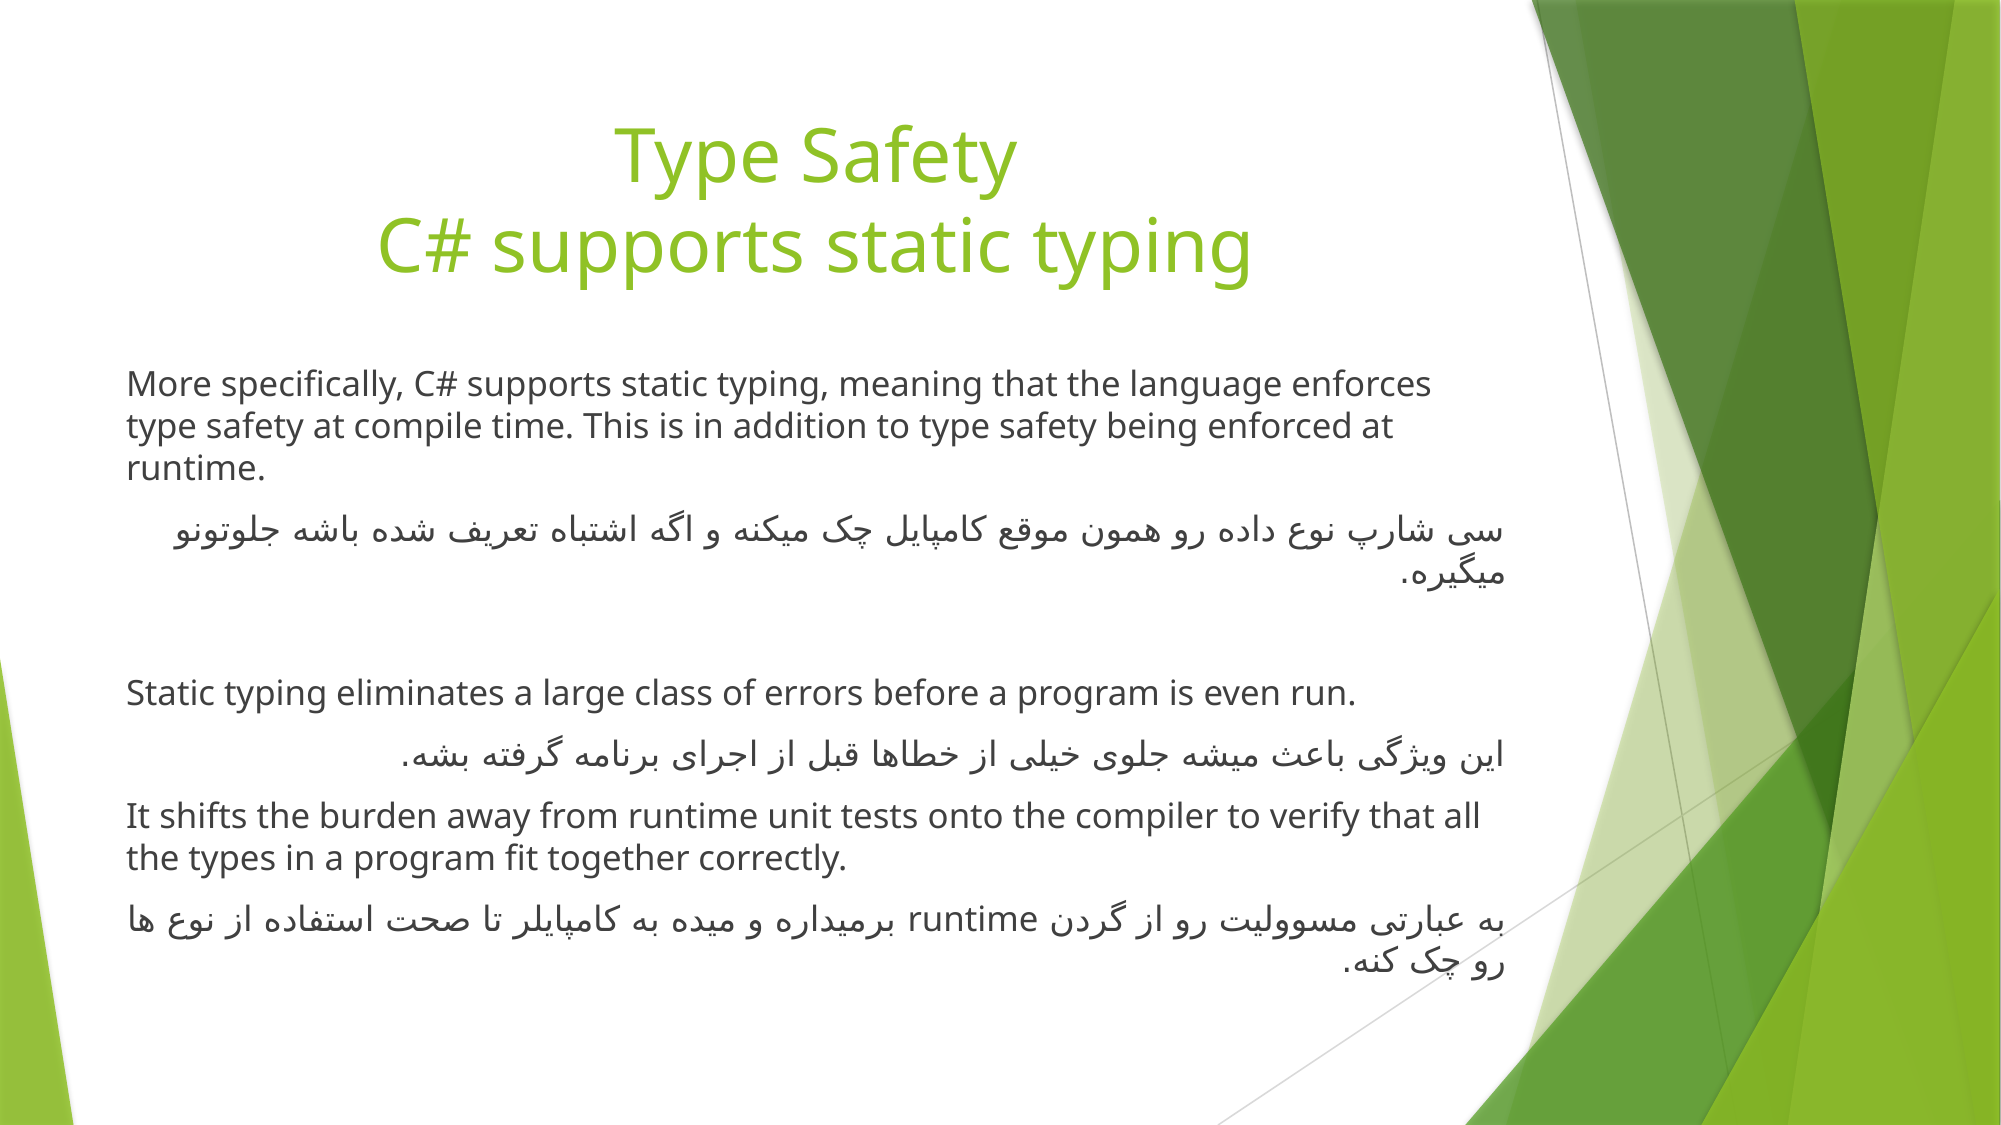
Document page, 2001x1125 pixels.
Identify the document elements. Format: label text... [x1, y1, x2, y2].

title Type Safety C# supports static typing [111, 99, 1522, 317]
list More specifically, C# supports static typing, meaning that the language enforces type safety at compile time. This is in addition to type safety being enforced at runtime. سی شارپ نوع داده رو همون موقع کامپایل چک میکنه و اگه اشتباه تعریف شده باشه جلوتونو میگیره. Static typing eliminates a large class of errors before a program is even run. این ویژگی باعث میشه جلوی خیلی از خطاها قبل از اجرای برنامه گرفته بشه. It shifts the burden away from runtime unit tests onto the compiler to verify that all the types in a program fit together correctly. به عبارتی مسوولیت رو از گردن runtime برمیداره و میده به کامپایلر تا صحت استفاده از نوع ها رو چک کنه. [111, 354, 1522, 992]
